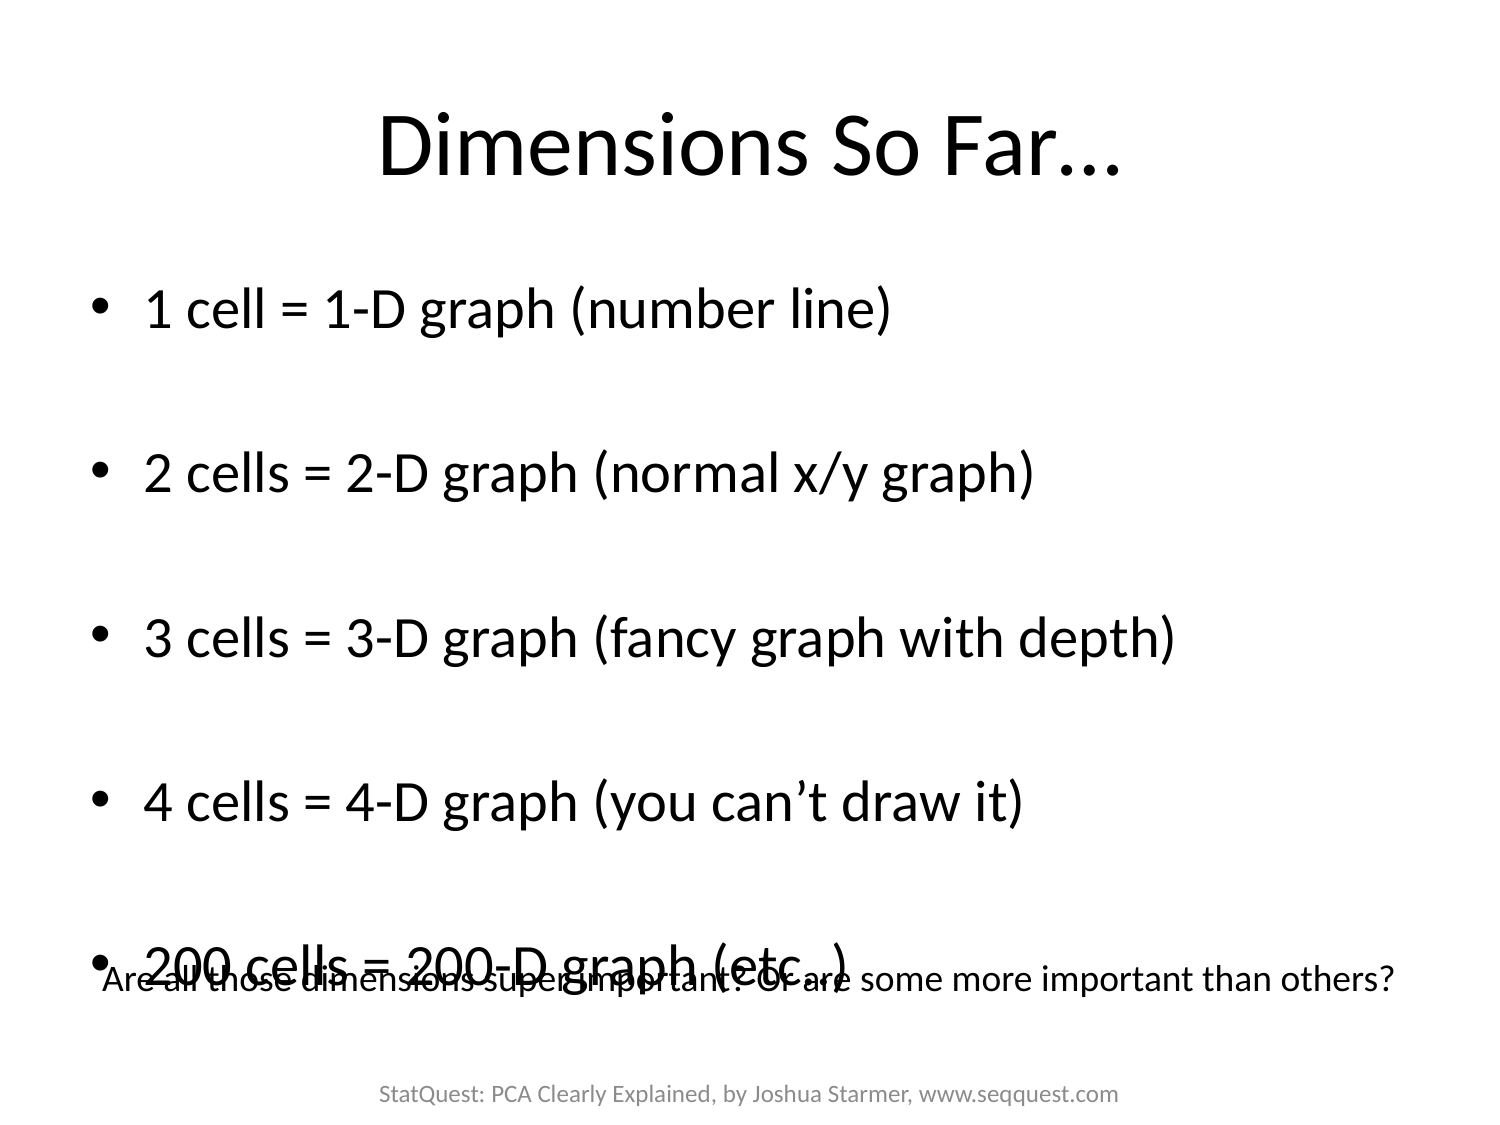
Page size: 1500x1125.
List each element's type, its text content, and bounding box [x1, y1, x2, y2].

title Dimensions So Far… [75, 45, 1425, 233]
text_box Are all those dimensions super important? Or are some more important than others? [87, 946, 1413, 1007]
list 1 cell = 1-D graph (number line) 2 cells = 2-D graph (normal x/y graph) 3 cells = 3-D graph (fancy graph with depth) 4 cells = 4-D graph (you can’t draw it) 200 cells = 200-D graph (etc..) [75, 262, 1425, 1005]
footer StatQuest: PCA Clearly Explained, by Joshua Starmer, www.seqquest.com [281, 1062, 1219, 1123]
